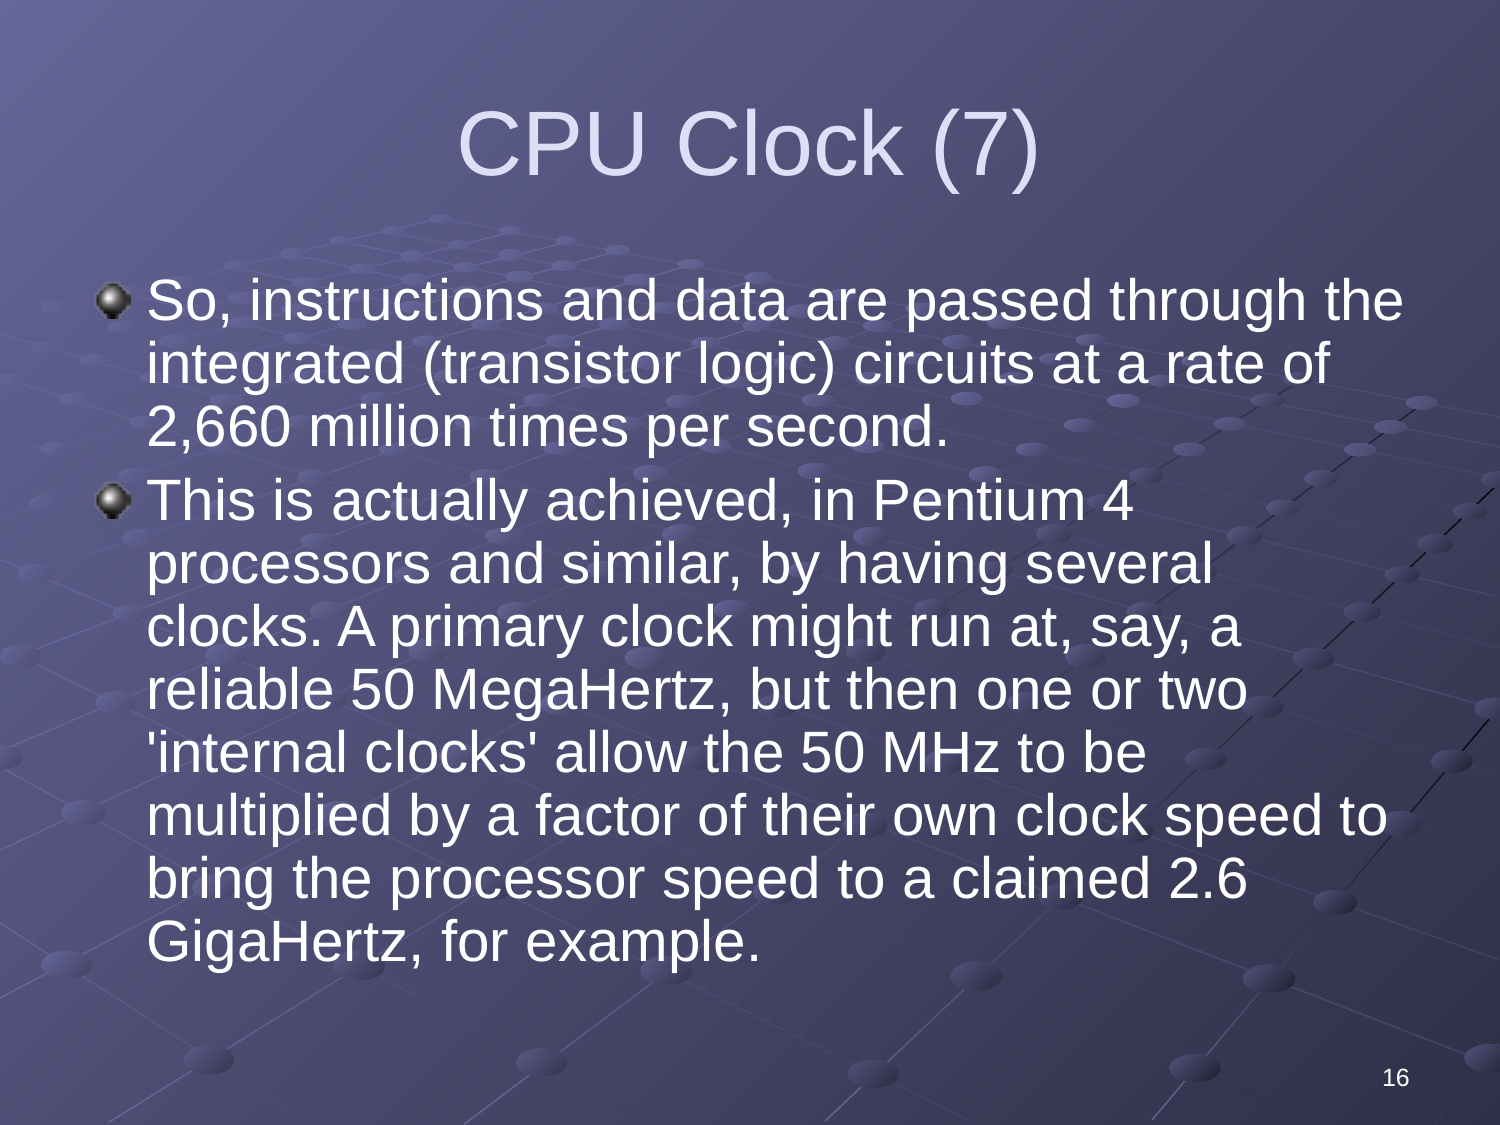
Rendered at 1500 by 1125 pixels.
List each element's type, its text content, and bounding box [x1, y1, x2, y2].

slide_number 16 [1074, 1023, 1426, 1100]
picture [90, 477, 131, 519]
list So, instructions and data are passed through the integrated (transistor logic) circuits at a rate of 2,660 million times per second. This is actually achieved, in Pentium 4 processors and similar, by having several clocks. A primary clock might run at, say, a reliable 50 MegaHertz, but then one or two 'internal clocks' allow the 50 MHz to be multiplied by a factor of their own clock speed to bring the processor speed to a claimed 2.6 GigaHertz, for example. [74, 262, 1426, 1007]
title CPU Clock (7) [74, 44, 1426, 233]
picture [90, 277, 131, 319]
